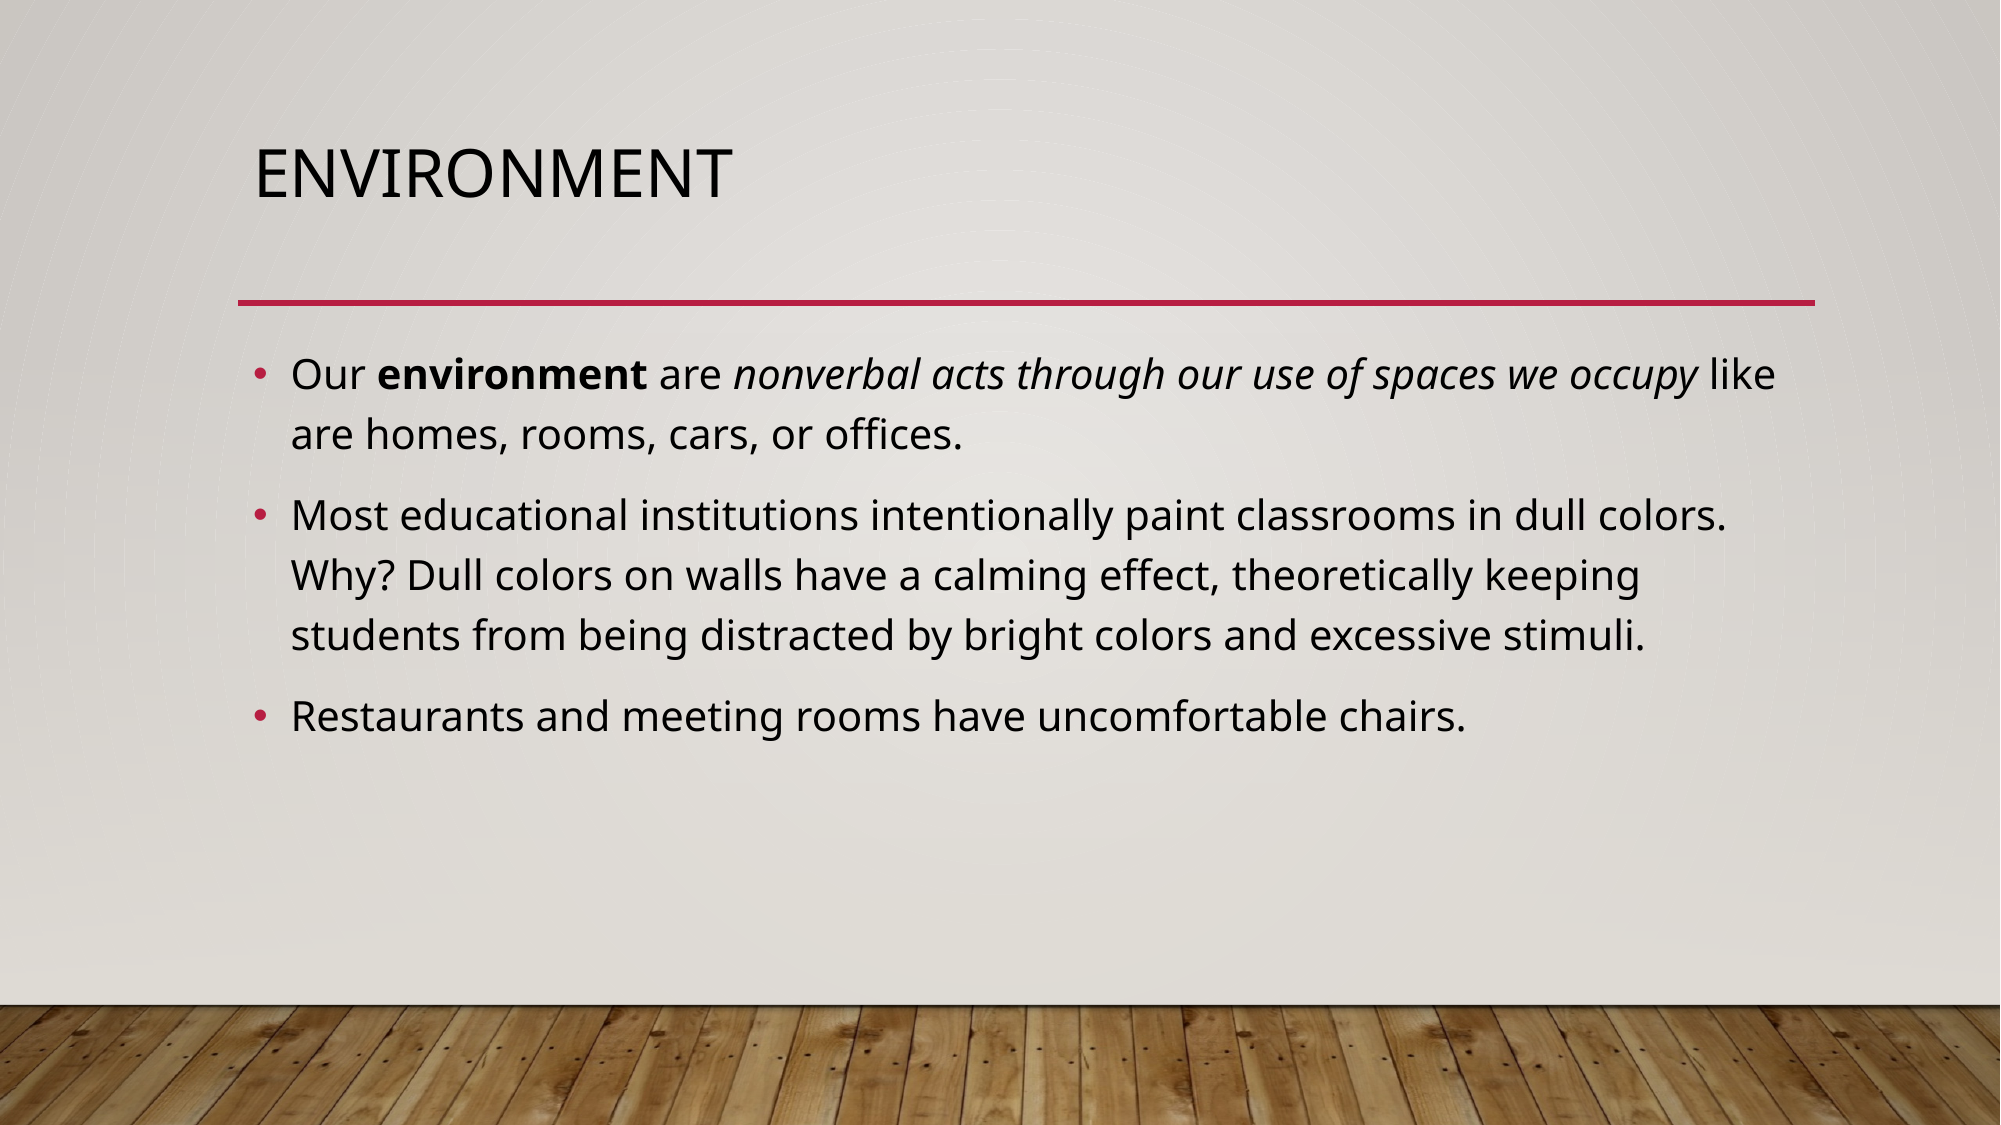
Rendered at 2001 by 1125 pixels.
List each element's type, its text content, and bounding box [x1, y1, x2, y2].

picture [0, 1005, 2000, 1125]
title Environment [238, 131, 1814, 305]
list Our environment are nonverbal acts through our use of spaces we occupy like are homes, rooms, cars, or offices. Most educational institutions intentionally paint classrooms in dull colors. Why? Dull colors on walls have a calming effect, theoretically keeping students from being distracted by bright colors and excessive stimuli. Restaurants and meeting rooms have uncomfortable chairs. [238, 330, 1814, 897]
